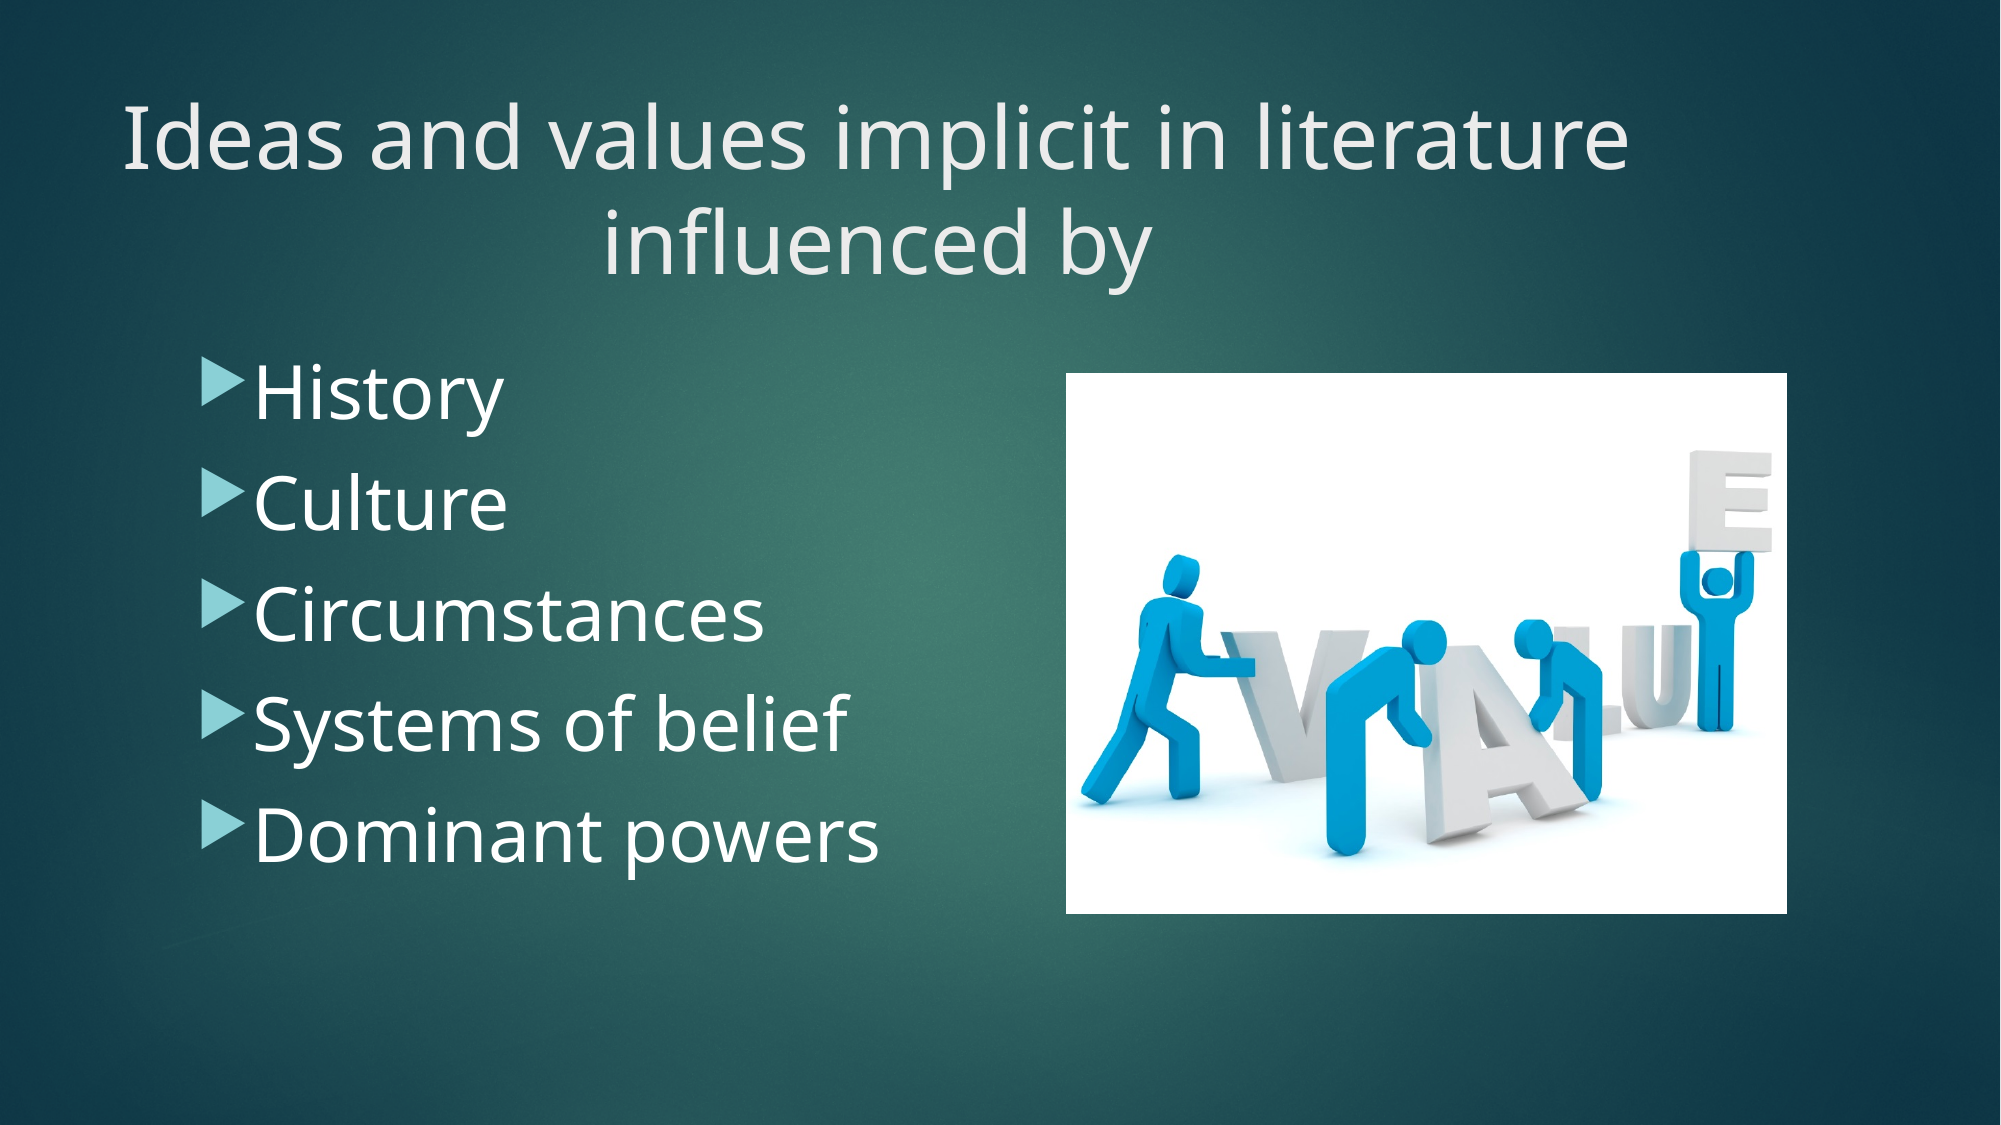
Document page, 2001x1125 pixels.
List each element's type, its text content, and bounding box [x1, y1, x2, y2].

title Ideas and values implicit in literature influenced by [106, 74, 1649, 304]
picture [1066, 373, 1788, 915]
list History Culture Circumstances Systems of belief Dominant powers [181, 336, 1649, 1025]
